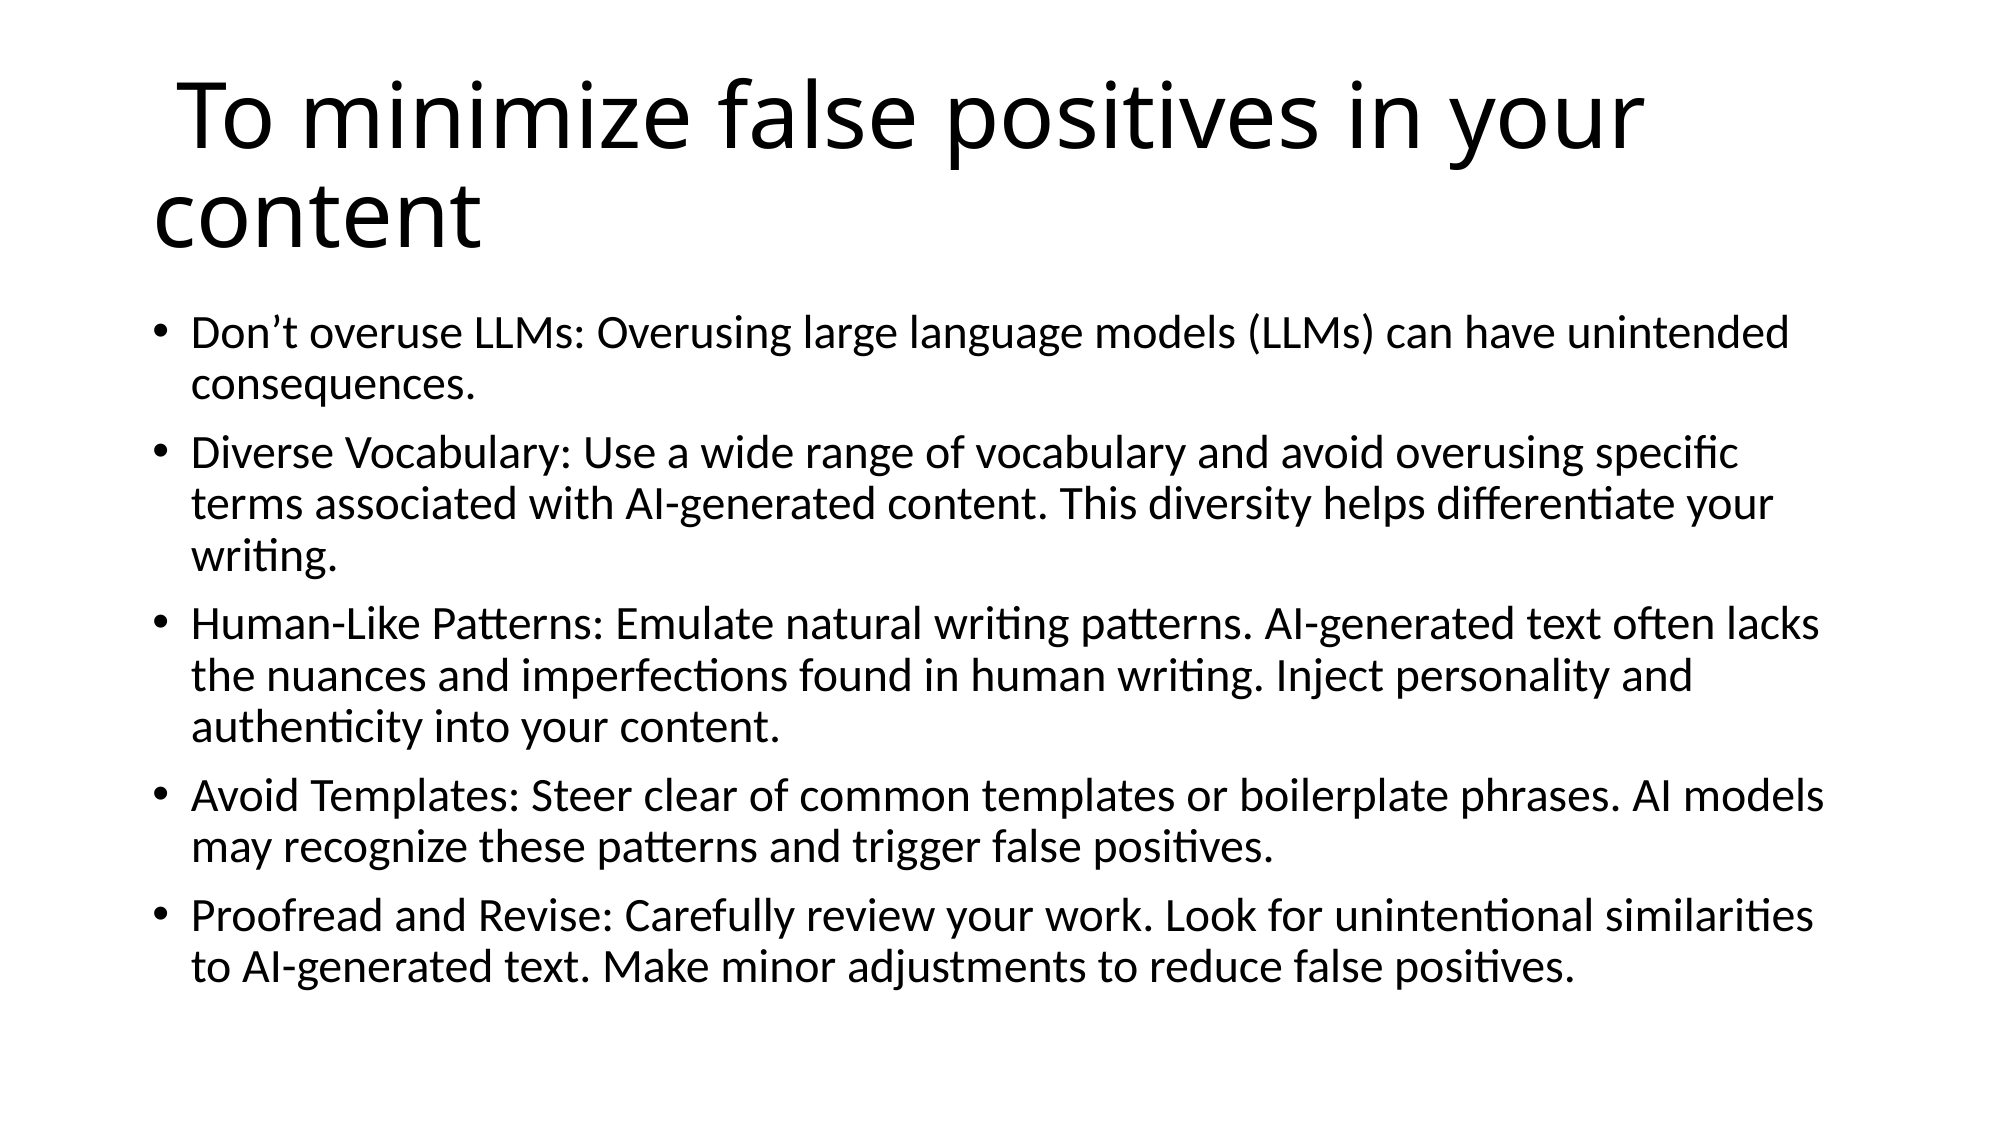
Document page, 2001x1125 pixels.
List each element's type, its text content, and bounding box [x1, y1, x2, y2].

list Don’t overuse LLMs: Overusing large language models (LLMs) can have unintended consequences. Diverse Vocabulary: Use a wide range of vocabulary and avoid overusing specific terms associated with AI-generated content. This diversity helps differentiate your writing. Human-Like Patterns: Emulate natural writing patterns. AI-generated text often lacks the nuances and imperfections found in human writing. Inject personality and authenticity into your content. Avoid Templates: Steer clear of common templates or boilerplate phrases. AI models may recognize these patterns and trigger false positives. Proofread and Revise: Carefully review your work. Look for unintentional similarities to AI-generated text. Make minor adjustments to reduce false positives. [137, 299, 1863, 1014]
title To minimize false positives in your content [137, 59, 1863, 278]
